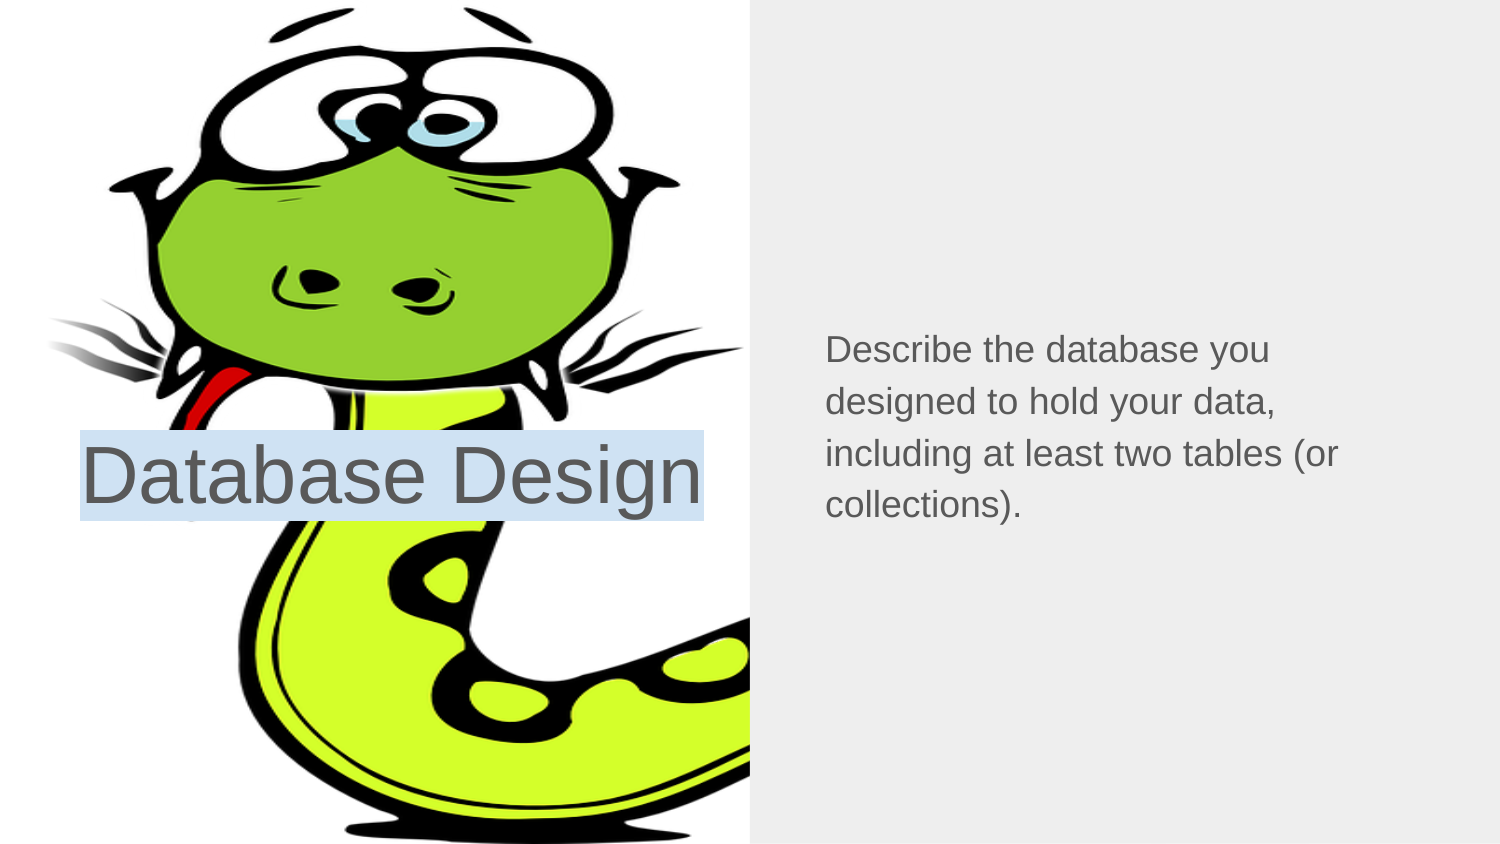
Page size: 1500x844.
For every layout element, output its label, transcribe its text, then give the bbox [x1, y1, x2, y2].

list Describe the database you designed to hold your data, including at least two tables (or collections). [810, 118, 1440, 725]
subtitle Database Design [65, 392, 729, 595]
picture [0, 0, 749, 844]
